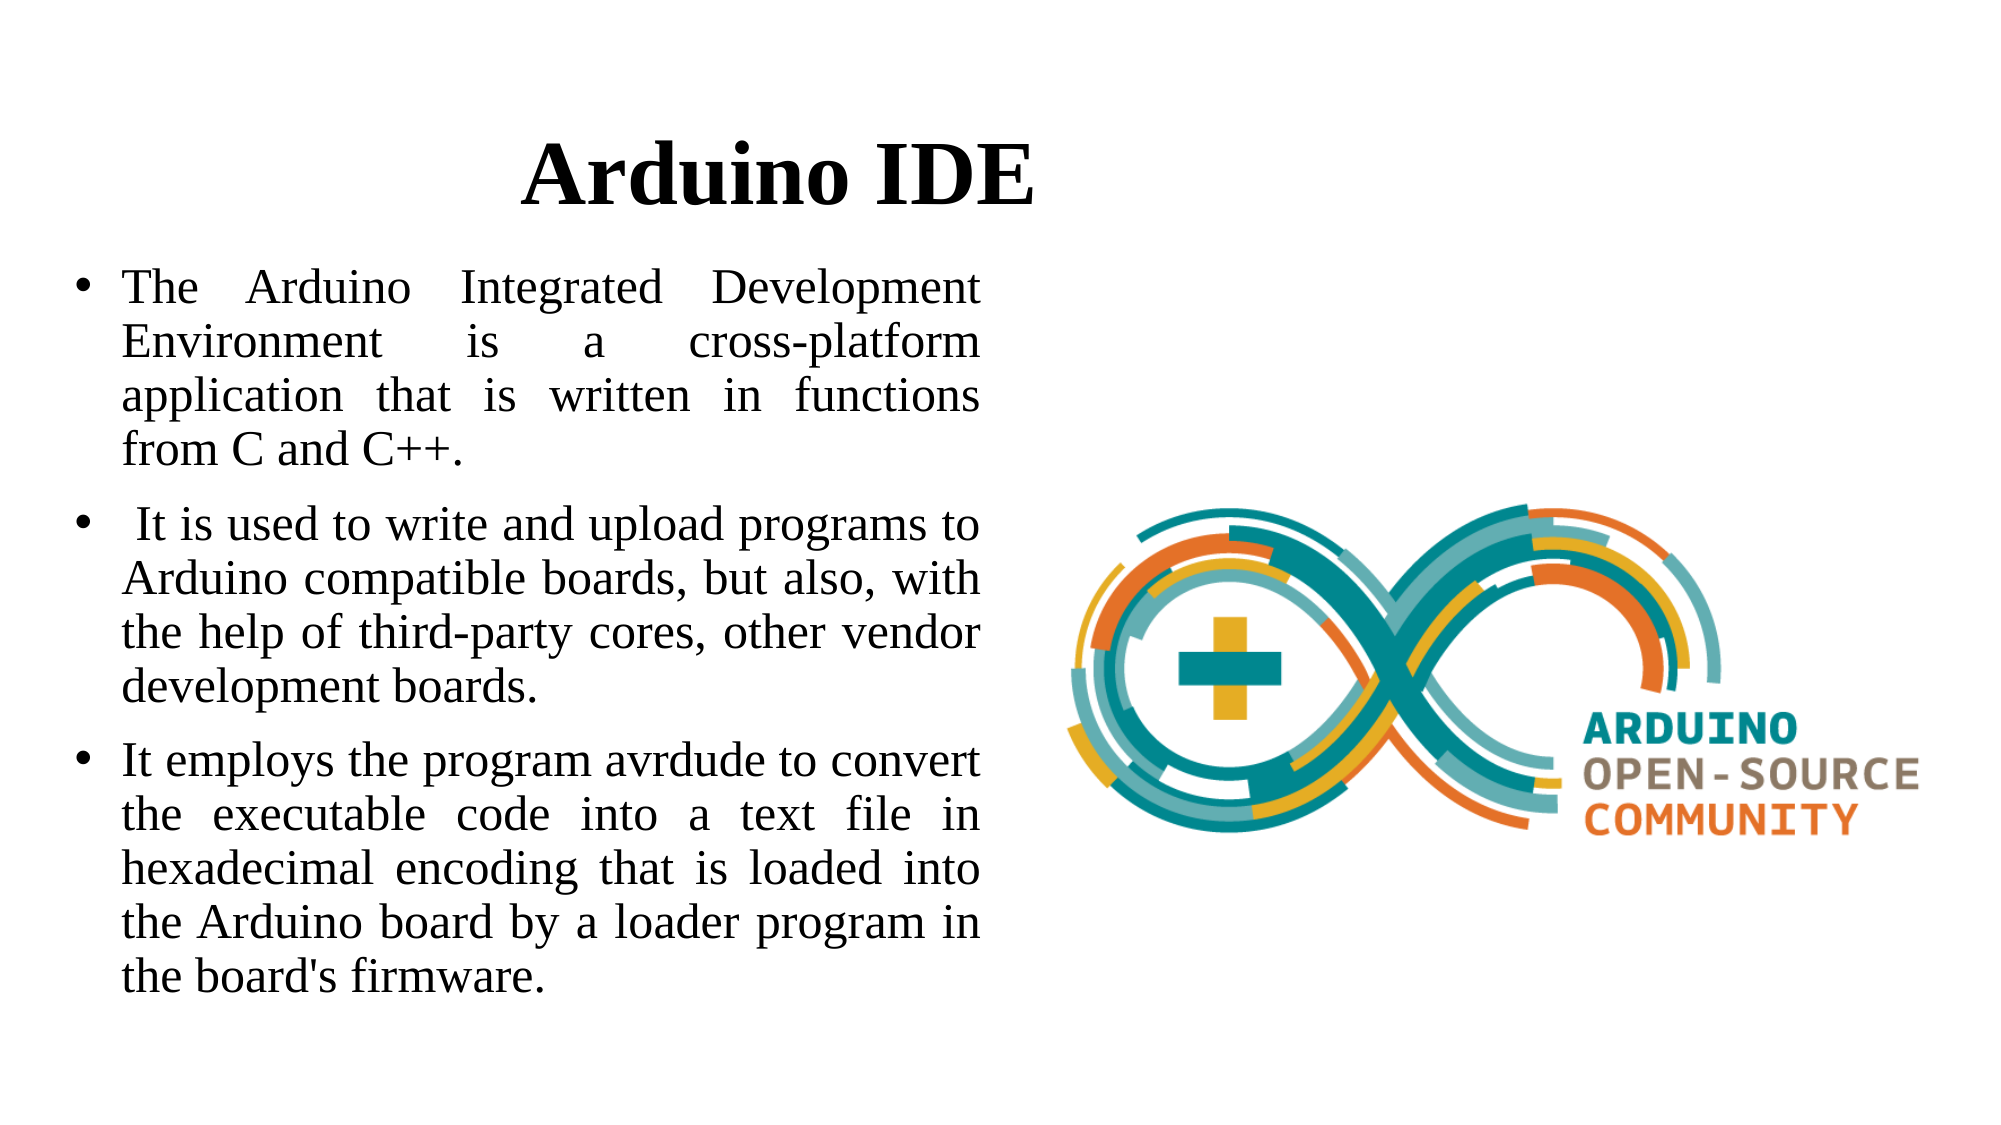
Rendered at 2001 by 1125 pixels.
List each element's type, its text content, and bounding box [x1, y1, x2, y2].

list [1062, 491, 1926, 857]
list The Arduino Integrated Development Environment is a cross-platform application that is written in functions from C and C++. It is used to write and upload programs to Arduino compatible boards, but also, with the help of third-party cores, other vendor development boards. It employs the program avrdude to convert the executable code into a text file in hexadecimal encoding that is loaded into the Arduino board by a loader program in the board's firmware. [59, 252, 997, 1096]
title Arduino IDE [137, 75, 1784, 233]
